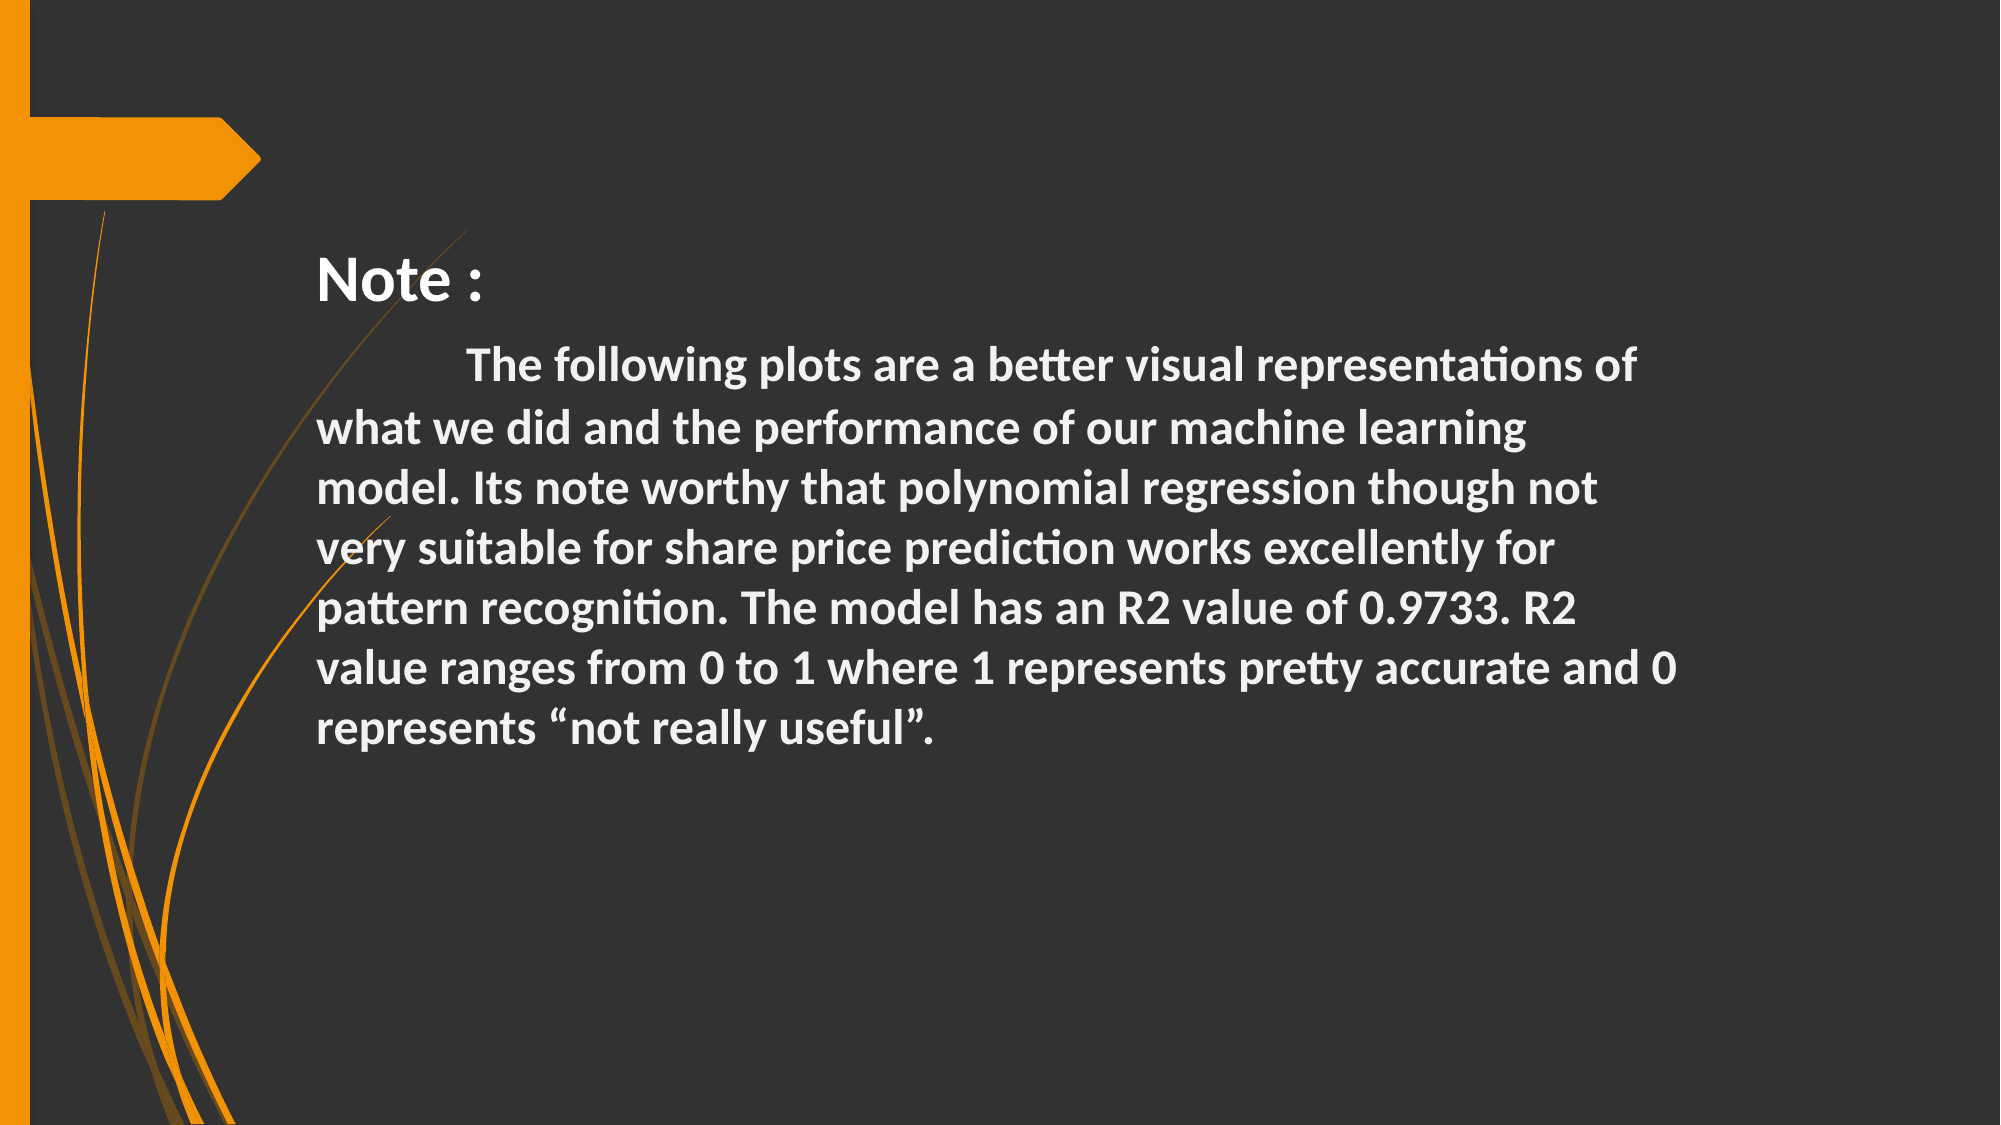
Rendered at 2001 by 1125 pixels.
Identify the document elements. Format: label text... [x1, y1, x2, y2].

text_box Note : The following plots are a better visual representations of what we did and the performance of our machine learning model. Its note worthy that polynomial regression though not very suitable for share price prediction works excellently for pattern recognition. The model has an R2 value of 0.9733. R2 value ranges from 0 to 1 where 1 represents pretty accurate and 0 represents “not really useful”. [301, 227, 1699, 762]
